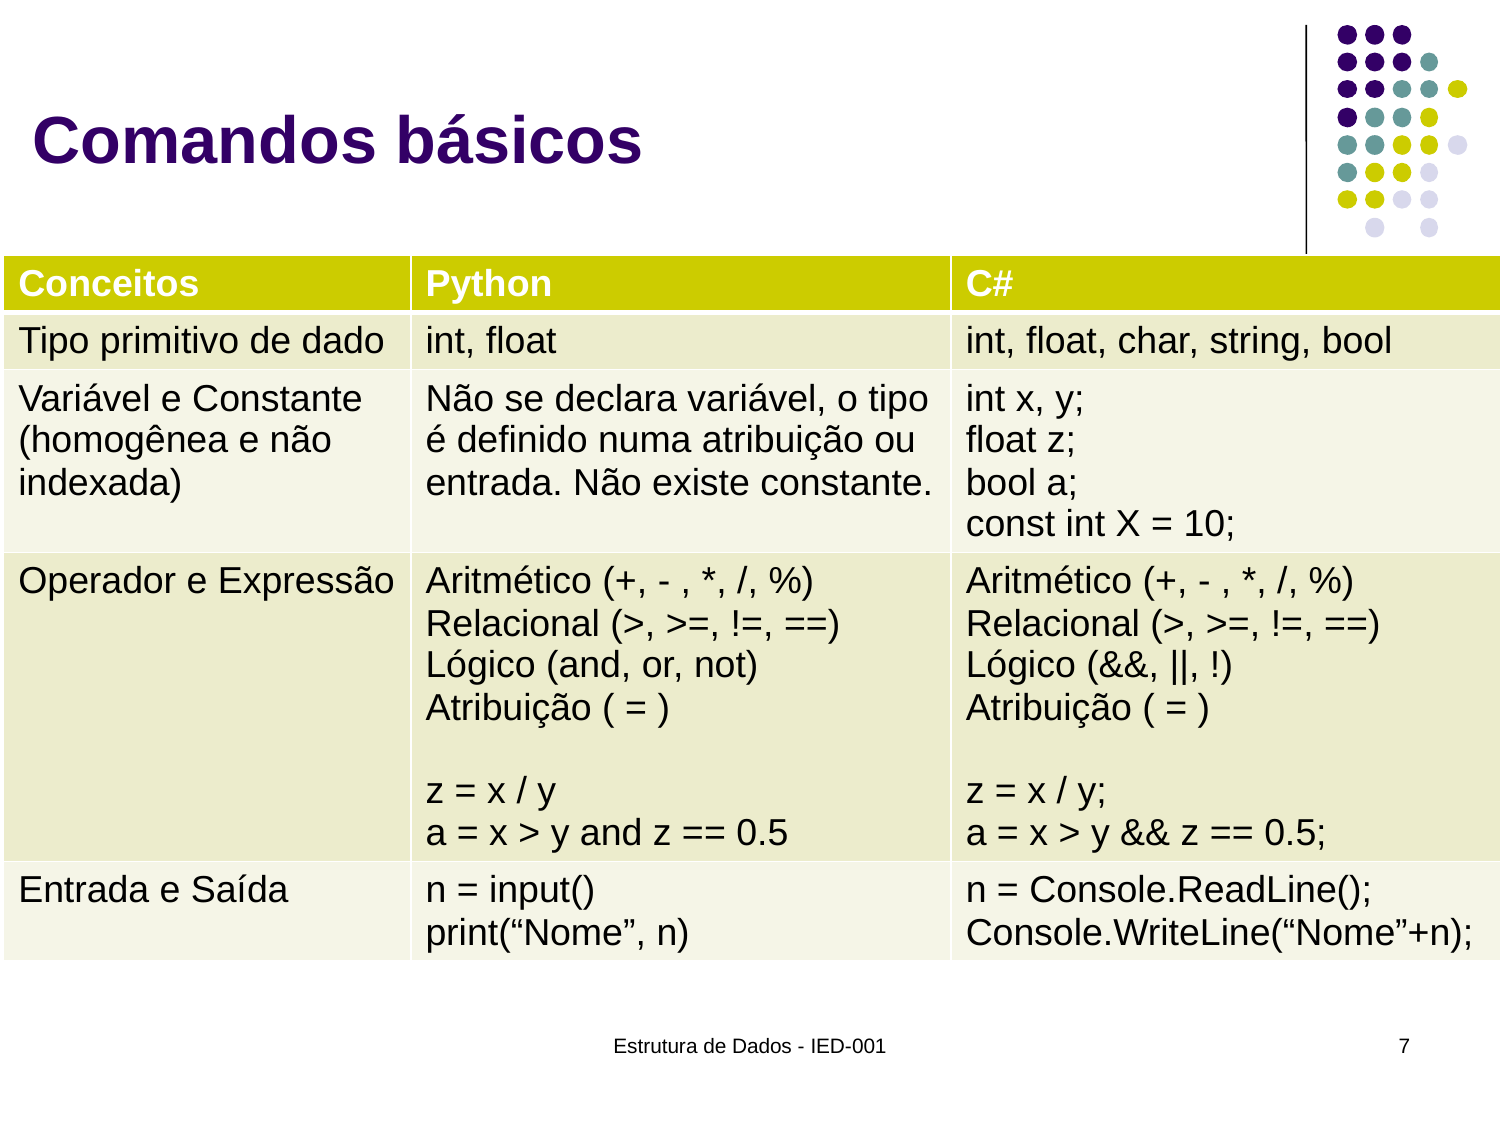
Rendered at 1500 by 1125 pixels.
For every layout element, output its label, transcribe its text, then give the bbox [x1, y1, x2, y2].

table_cell Variável e Constante (homogênea e não indexada) [4, 370, 410, 552]
title Comandos básicos [17, 90, 964, 185]
table_cell Aritmético (+, - , *, /, %) Relacional (>, >=, !=, ==) Lógico (and, or, not) Atribuição ( = ) z = x / y a = x > y and z == 0.5 [412, 553, 950, 861]
footer Estrutura de Dados - IED-001 [512, 1024, 988, 1101]
table_header Python [412, 256, 950, 310]
table_cell int x, y; float z; bool a; const int X = 10; [952, 370, 1500, 552]
slide_number 7 [1074, 1024, 1426, 1101]
table_cell n = Console.ReadLine(); Console.WriteLine(“Nome”+n); [952, 862, 1500, 960]
table_cell Tipo primitivo de dado [4, 315, 410, 369]
table_cell Entrada e Saída [4, 862, 410, 960]
table_header C# [952, 256, 1500, 310]
table_header Conceitos [4, 256, 410, 310]
table_cell int, float [412, 315, 950, 369]
table_cell Não se declara variável, o tipo é definido numa atribuição ou entrada. Não existe constante. [412, 370, 950, 552]
table_cell n = input() print(“Nome”, n) [412, 862, 950, 960]
table_cell Aritmético (+, - , *, /, %) Relacional (>, >=, !=, ==) Lógico (&&, ||, !) Atribuição ( = ) z = x / y; a = x > y && z == 0.5; [952, 553, 1500, 861]
table_cell Operador e Expressão [4, 553, 410, 861]
table_cell int, float, char, string, bool [952, 315, 1500, 369]
